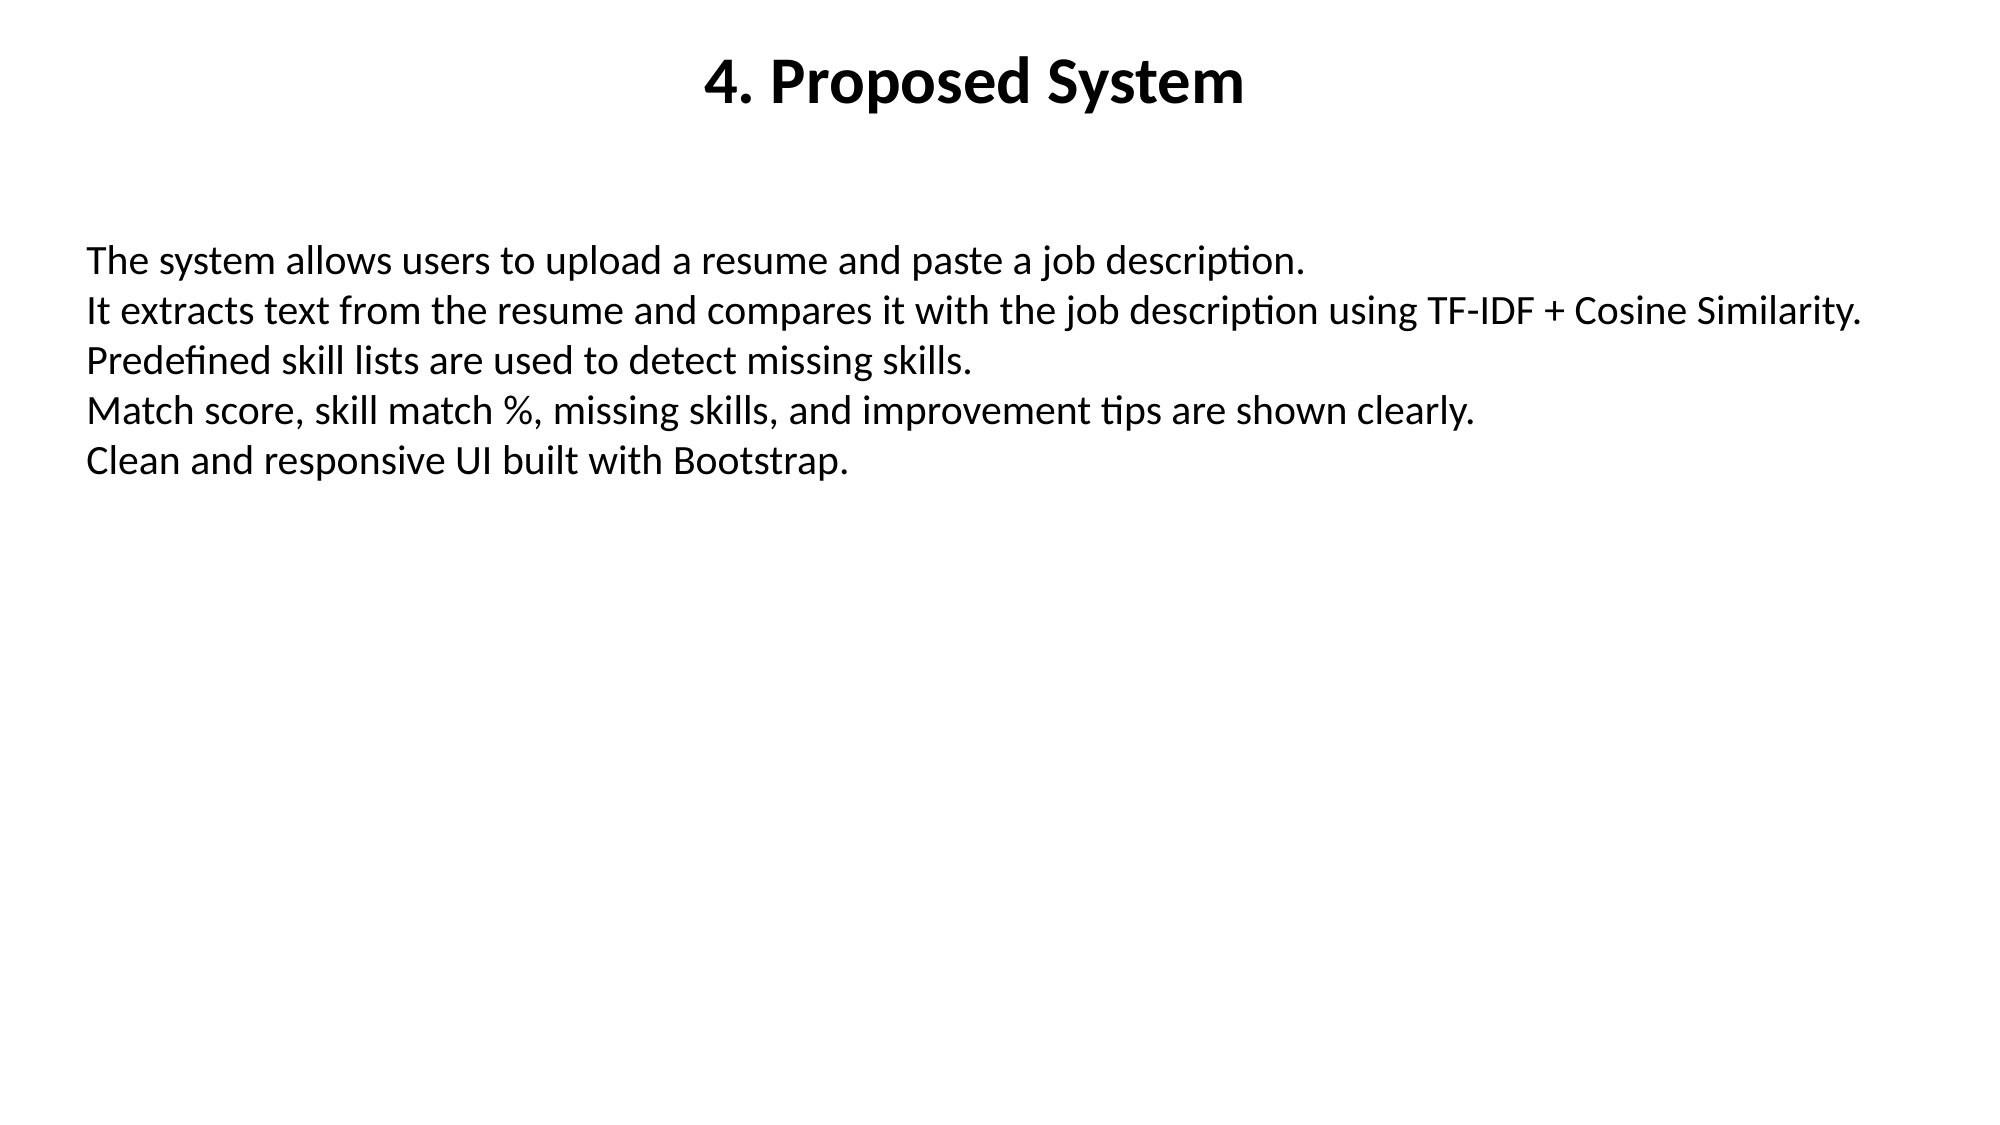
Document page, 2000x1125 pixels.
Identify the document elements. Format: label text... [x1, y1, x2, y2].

text_box The system allows users to upload a resume and paste a job description. It extracts text from the resume and compares it with the job description using TF-IDF + Cosine Similarity. Predefined skill lists are used to detect missing skills. Match score, skill match %, missing skills, and improvement tips are shown clearly. Clean and responsive UI built with Bootstrap. [71, 179, 1879, 490]
text_box 4. Proposed System [689, 29, 1261, 125]
